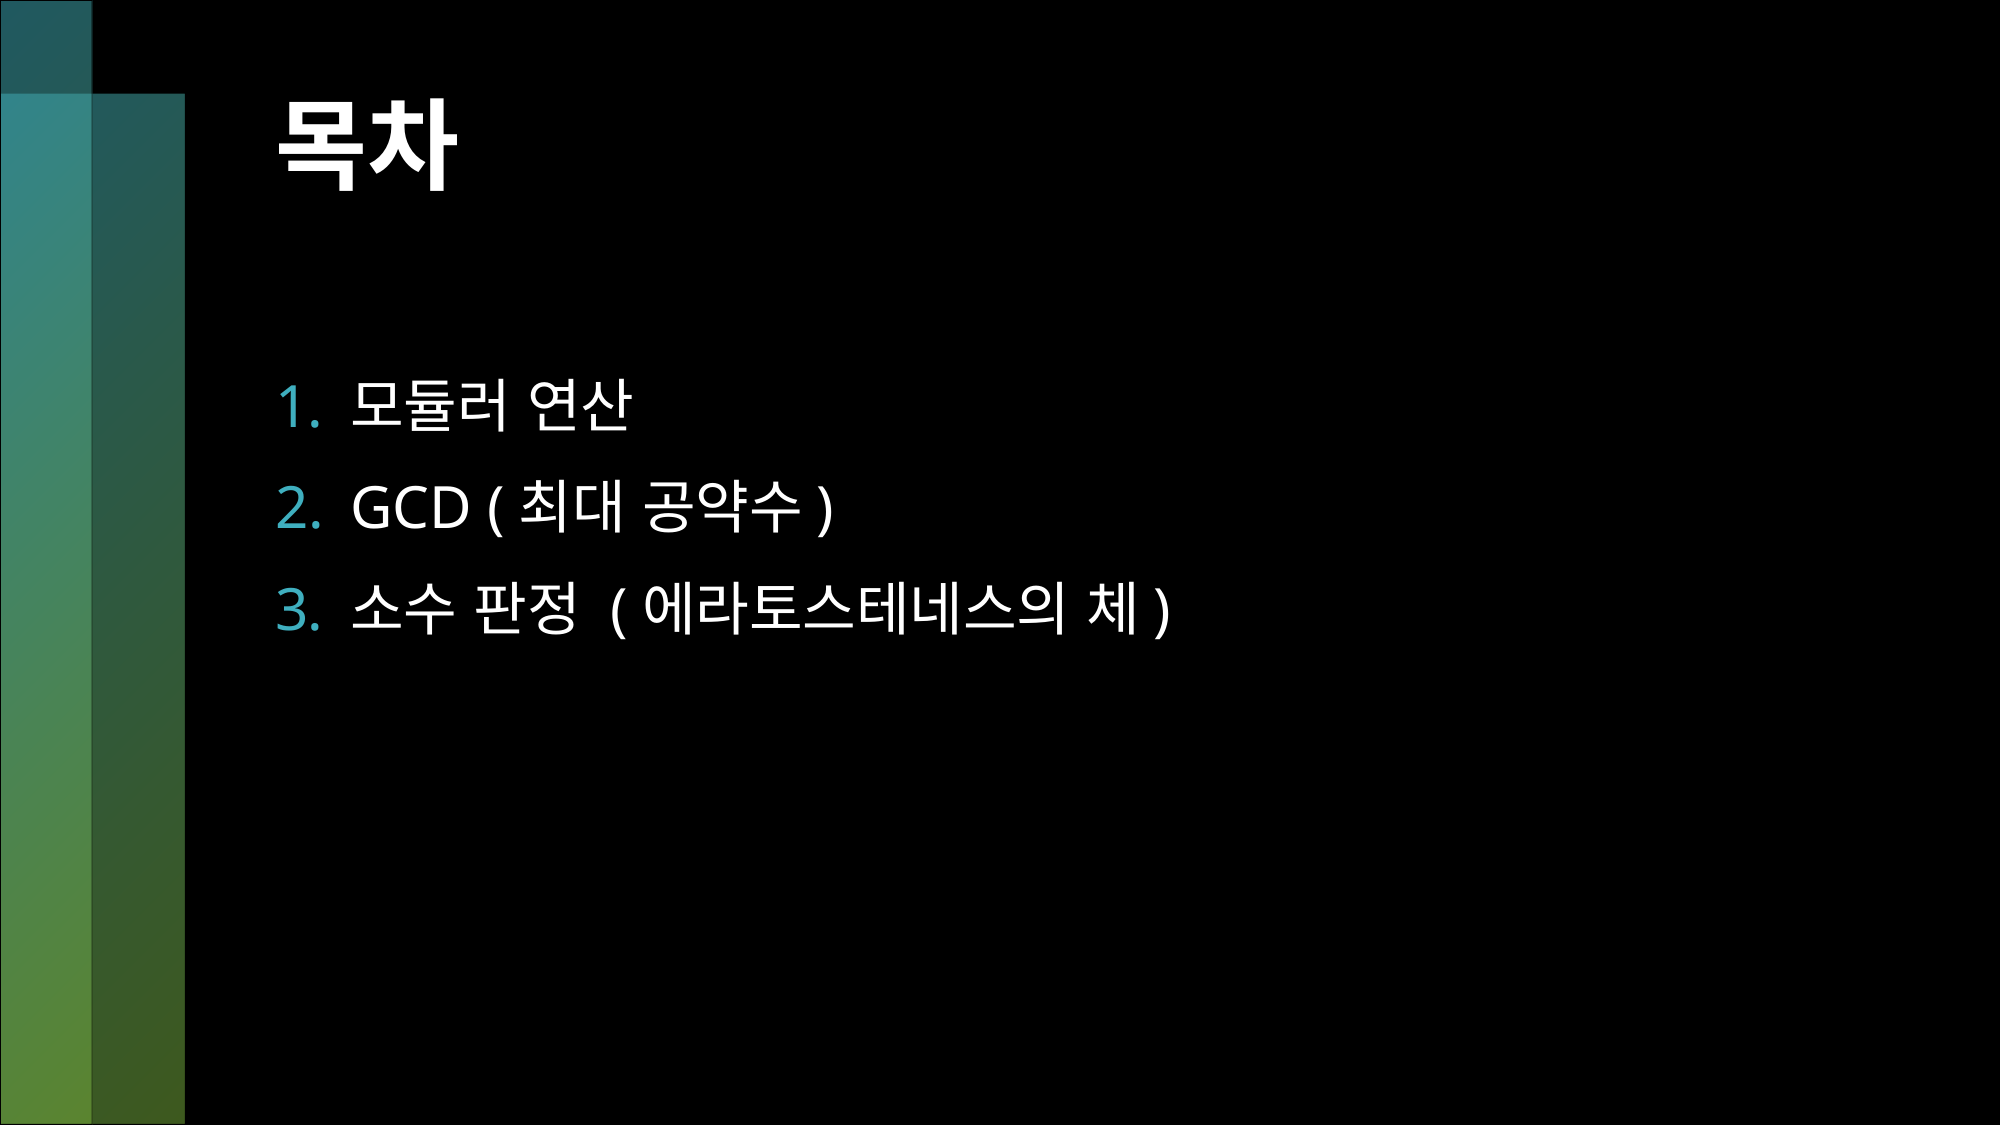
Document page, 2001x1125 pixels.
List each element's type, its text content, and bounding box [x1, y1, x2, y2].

list 모듈러 연산 GCD (최대 공약수) 소수 판정 (에라토스테네스의 체) [260, 354, 1817, 999]
title 목차 [260, 74, 1817, 329]
